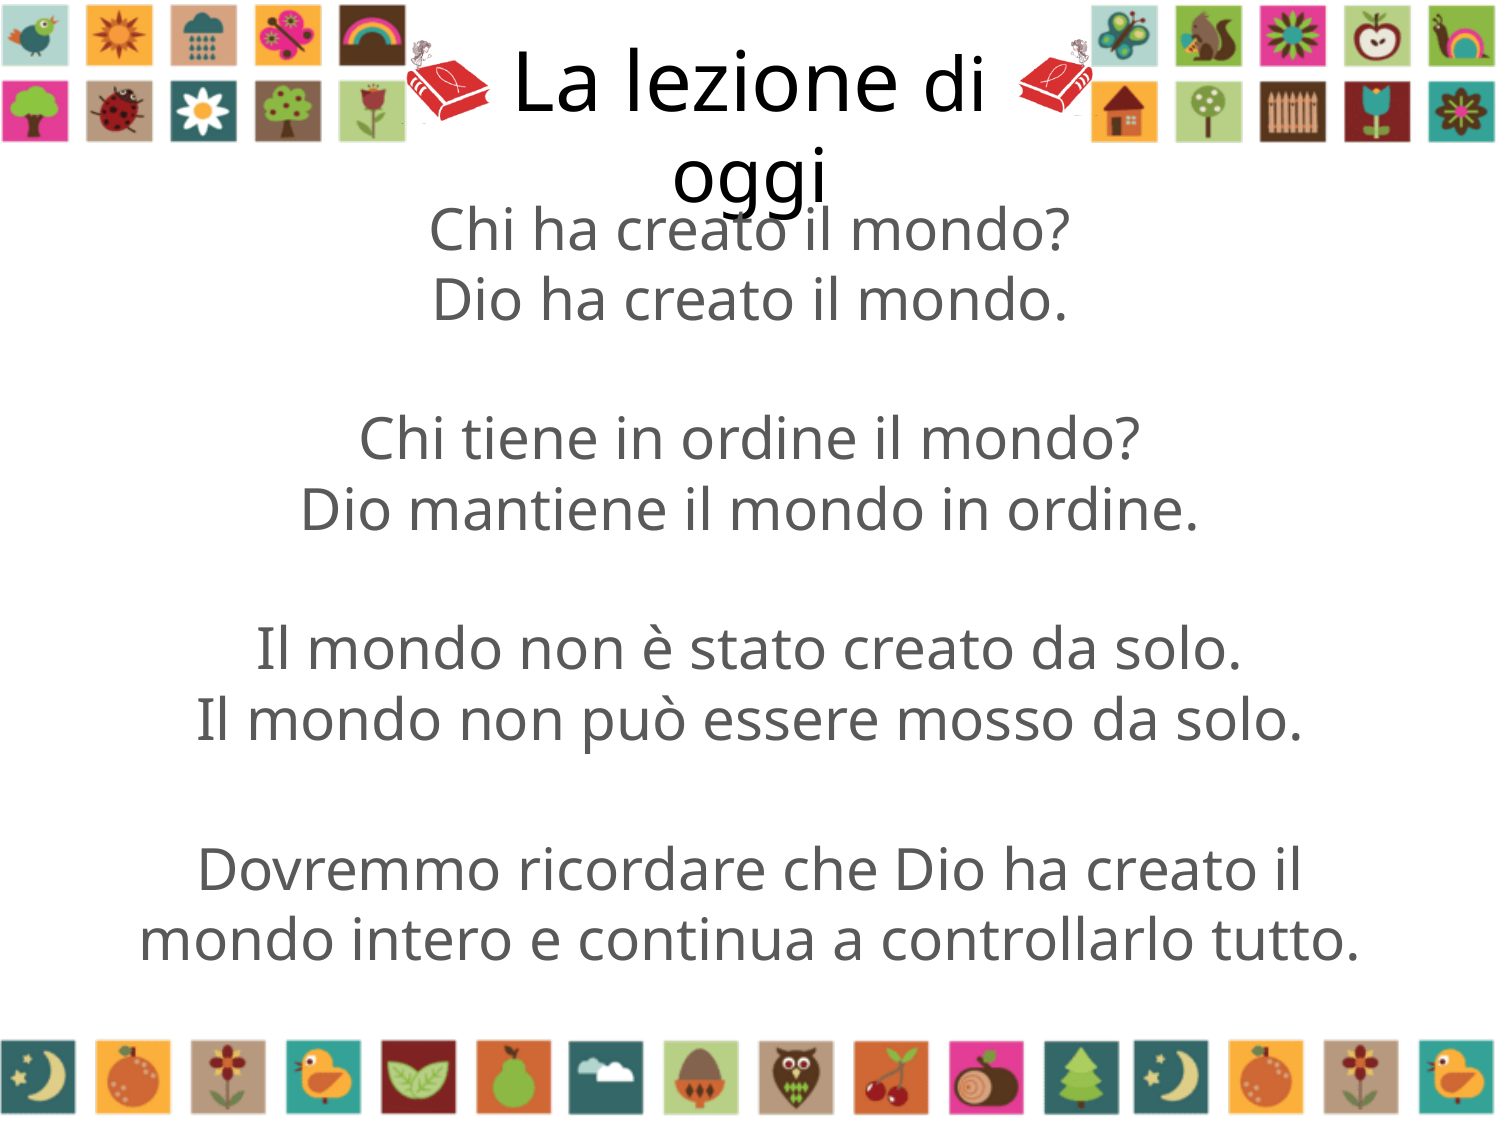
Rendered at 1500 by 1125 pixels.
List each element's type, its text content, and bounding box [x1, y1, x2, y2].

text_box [0, 1028, 1500, 1118]
picture [0, 3, 520, 150]
text_box La lezione di oggi [417, 20, 1083, 184]
text_box Chi ha creato il mondo? Dio ha creato il mondo. Chi tiene in ordine il mondo? Dio mantiene il mondo in ordine. Il mondo non è stato creato da solo. Il mondo non può essere mosso da solo. Dovremmo ricordare che Dio ha creato il mondo intero e continua a controllarlo tutto. [76, 184, 1424, 979]
picture [991, 3, 1500, 150]
